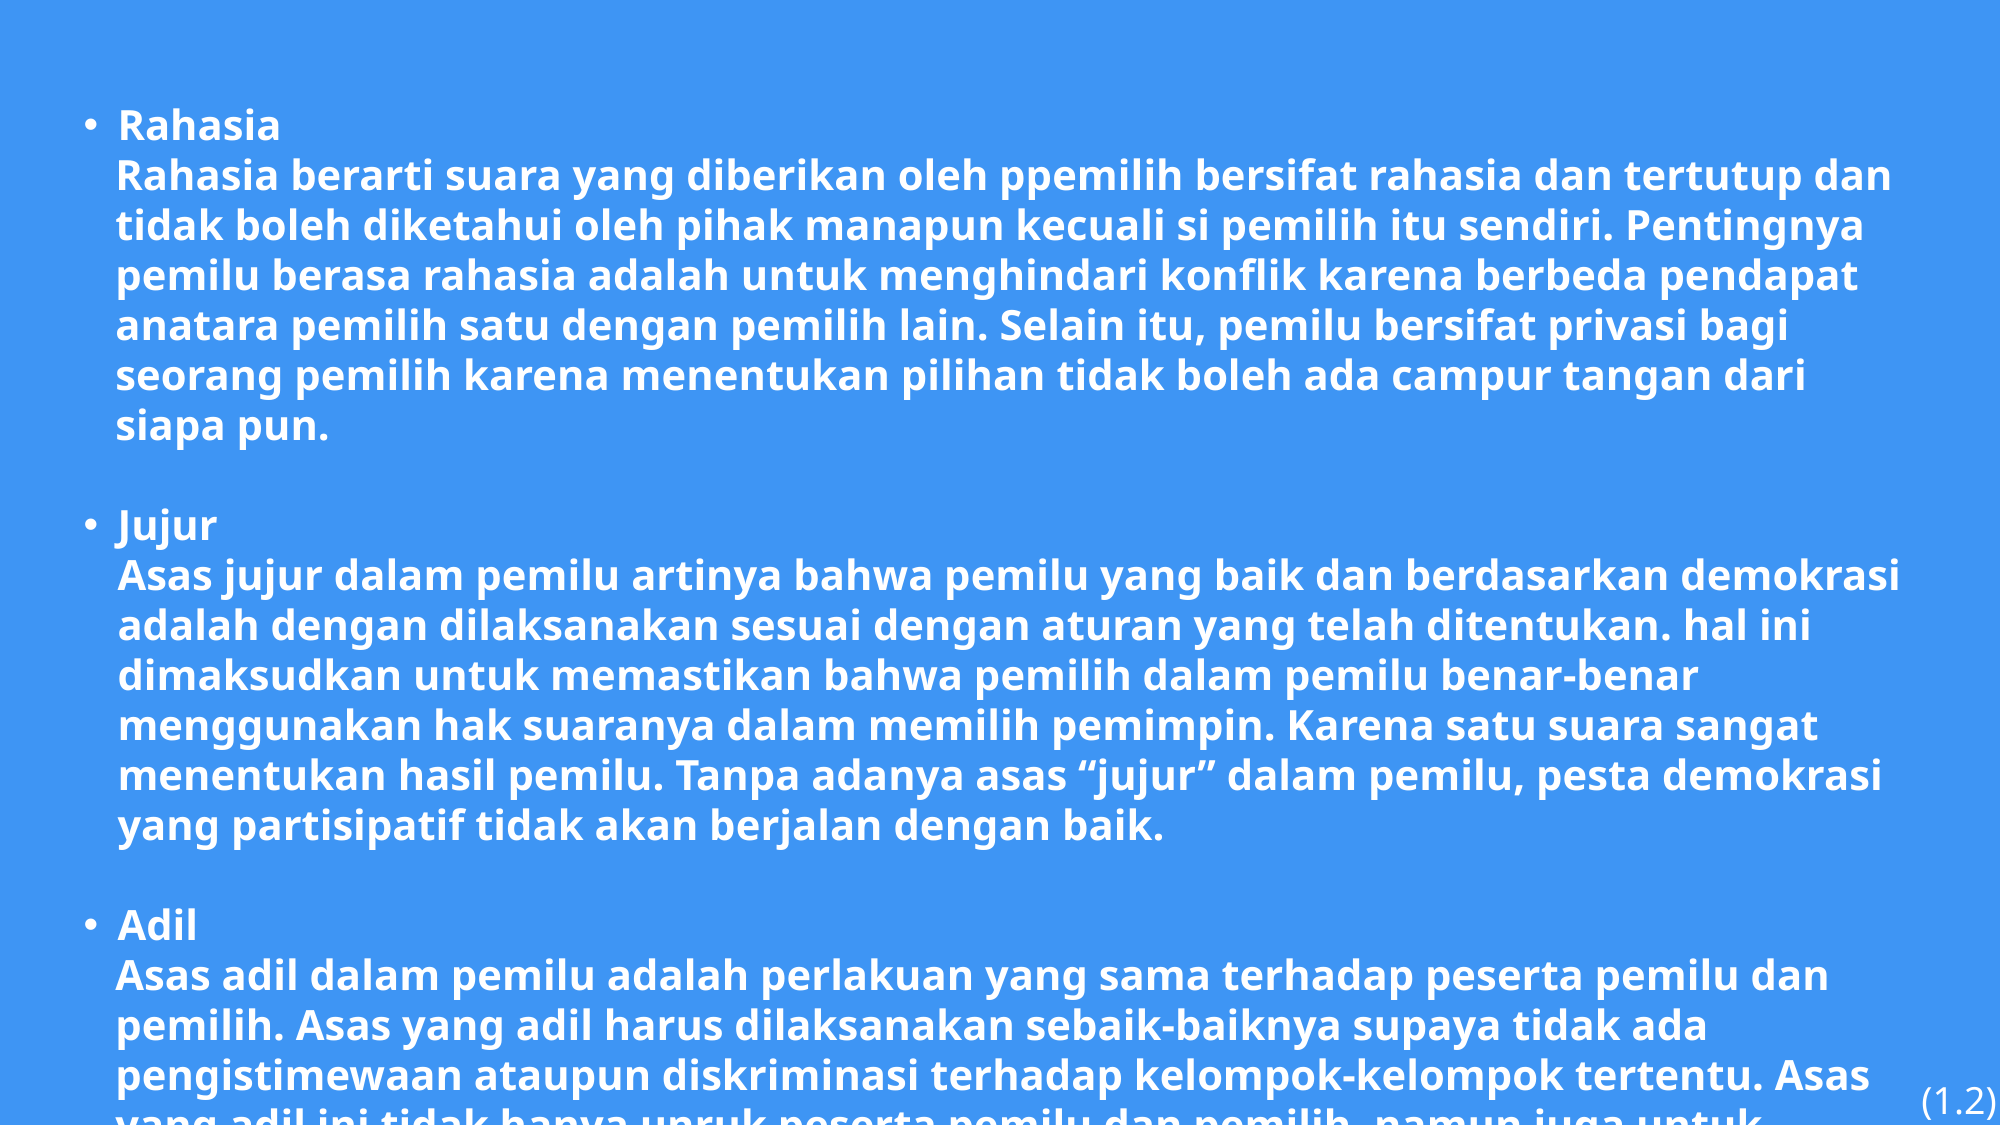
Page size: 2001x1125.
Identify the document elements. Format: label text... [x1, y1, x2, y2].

text_box Rahasia Rahasia berarti suara yang diberikan oleh ppemilih bersifat rahasia dan tertutup dan tidak boleh diketahui oleh pihak manapun kecuali si pemilih itu sendiri. Pentingnya pemilu berasa rahasia adalah untuk menghindari konflik karena berbeda pendapat anatara pemilih satu dengan pemilih lain. Selain itu, pemilu bersifat privasi bagi seorang pemilih karena menentukan pilihan tidak boleh ada campur tangan dari siapa pun. Jujur Asas jujur dalam pemilu artinya bahwa pemilu yang baik dan berdasarkan demokrasi adalah dengan dilaksanakan sesuai dengan aturan yang telah ditentukan. hal ini dimaksudkan untuk memastikan bahwa pemilih dalam pemilu benar-benar menggunakan hak suaranya dalam memilih pemimpin. Karena satu suara sangat menentukan hasil pemilu. Tanpa adanya asas “jujur” dalam pemilu, pesta demokrasi yang partisipatif tidak akan berjalan dengan baik. Adil Asas adil dalam pemilu adalah perlakuan yang sama terhadap peserta pemilu dan pemilih. Asas yang adil harus dilaksanakan sebaik-baiknya supaya tidak ada pengistimewaan ataupun diskriminasi terhadap kelompok-kelompok tertentu. Asas yang adil ini tidak hanya unruk peserta pemilu dan pemilih, namun juga untuk penyelenggara pemilu. [68, 91, 1921, 1125]
text_box (1.2) [1906, 1069, 2000, 1125]
